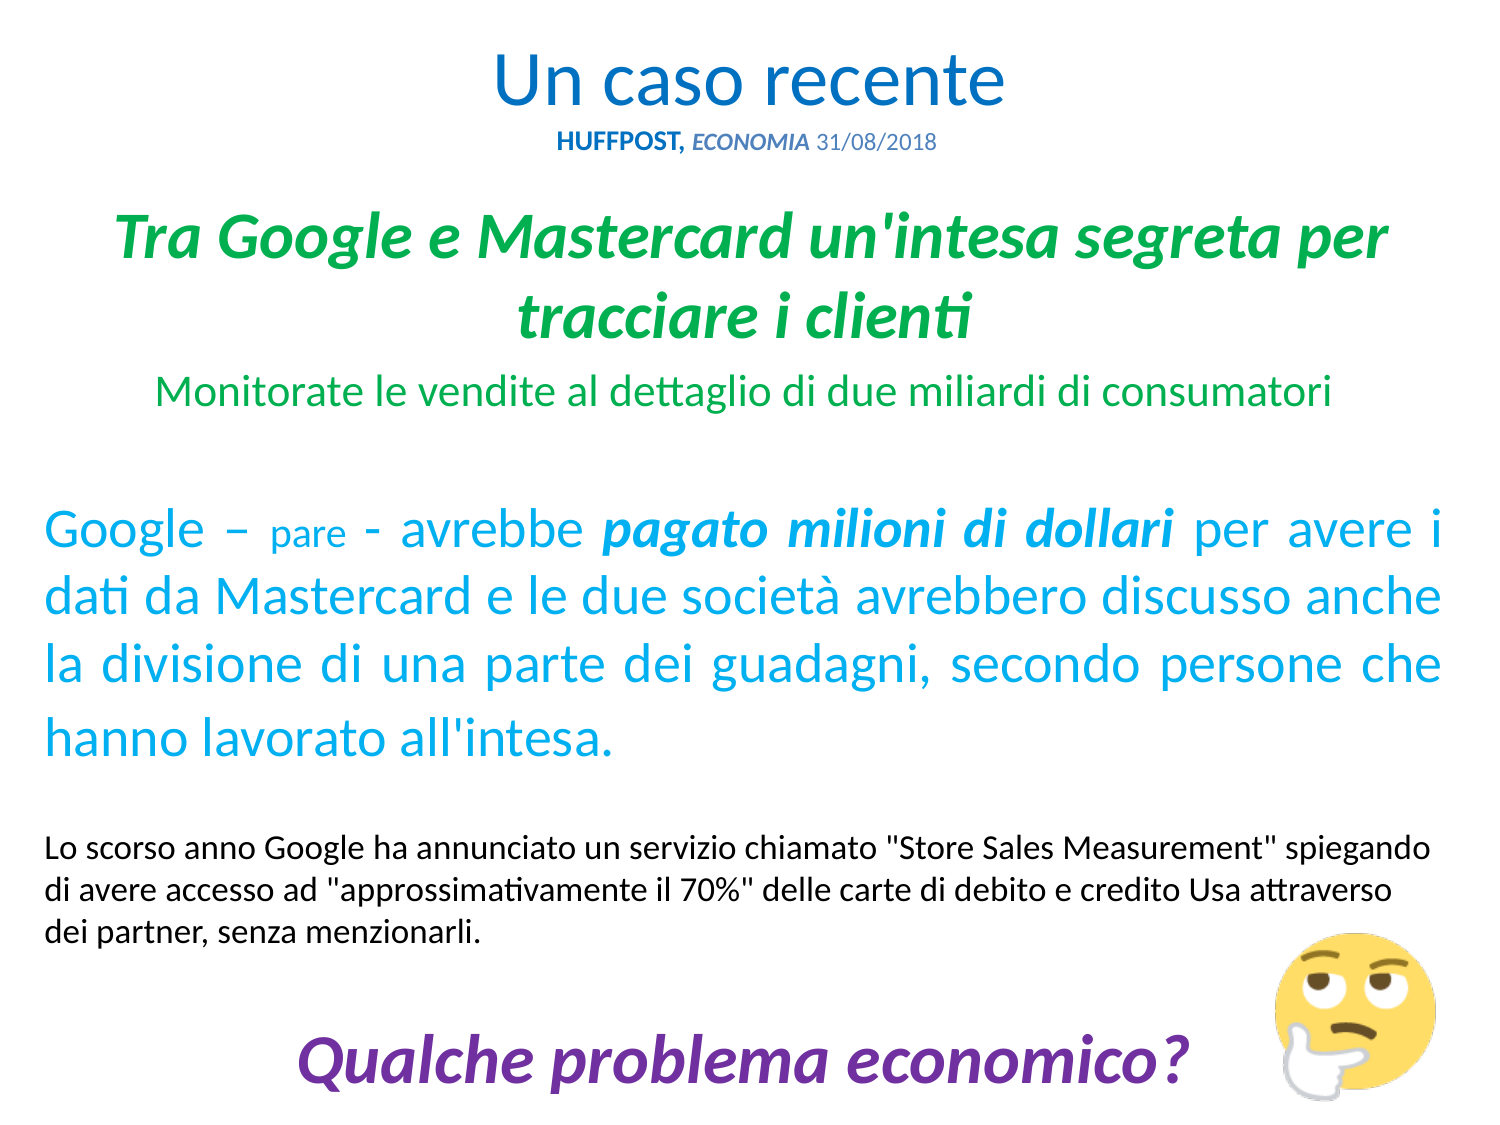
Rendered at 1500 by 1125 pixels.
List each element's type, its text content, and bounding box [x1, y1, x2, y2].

title Un caso recente HUFFPOST, ECONOMIA 31/08/2018 [75, 19, 1425, 184]
picture [1264, 928, 1448, 1107]
list Tra Google e Mastercard un'intesa segreta per tracciare i clienti Monitorate le vendite al dettaglio di due miliardi di consumatori Google – pare - avrebbe pagato milioni di dollari per avere i dati da Mastercard e le due società avrebbero discusso anche la divisione di una parte dei guadagni, secondo persone che hanno lavorato all'intesa. Lo scorso anno Google ha annunciato un servizio chiamato "Store Sales Measurement" spiegando di avere accesso ad "approssimativamente il 70%" delle carte di debito e credito Usa attraverso dei partner, senza menzionarli. Qualche problema economico? [29, 184, 1459, 1106]
